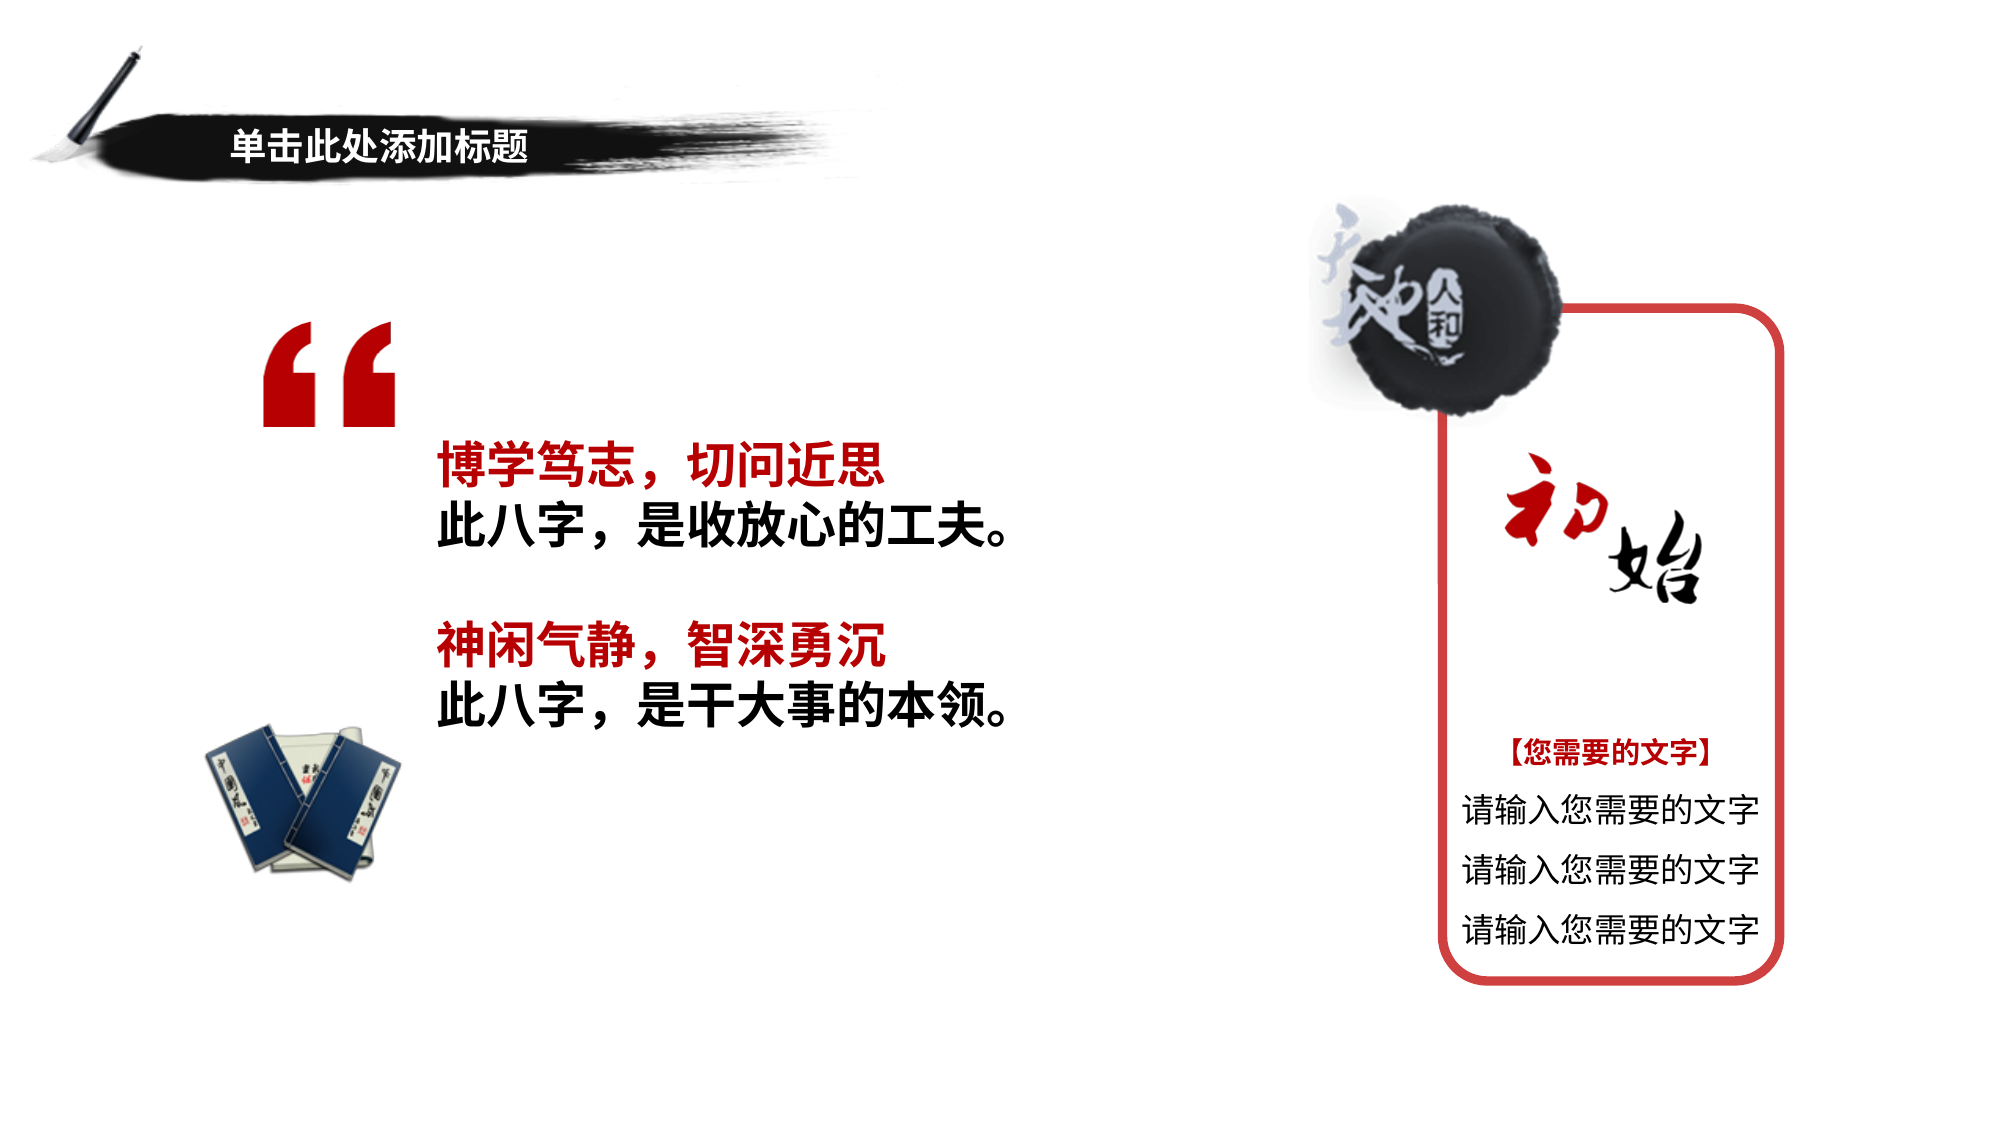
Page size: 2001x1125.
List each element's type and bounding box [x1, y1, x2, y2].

text_box [24, 34, 906, 194]
text_box [1581, 307, 1794, 385]
text_box [252, 305, 1087, 745]
picture [1308, 174, 1879, 679]
text_box [1428, 450, 1794, 982]
picture [203, 697, 404, 899]
